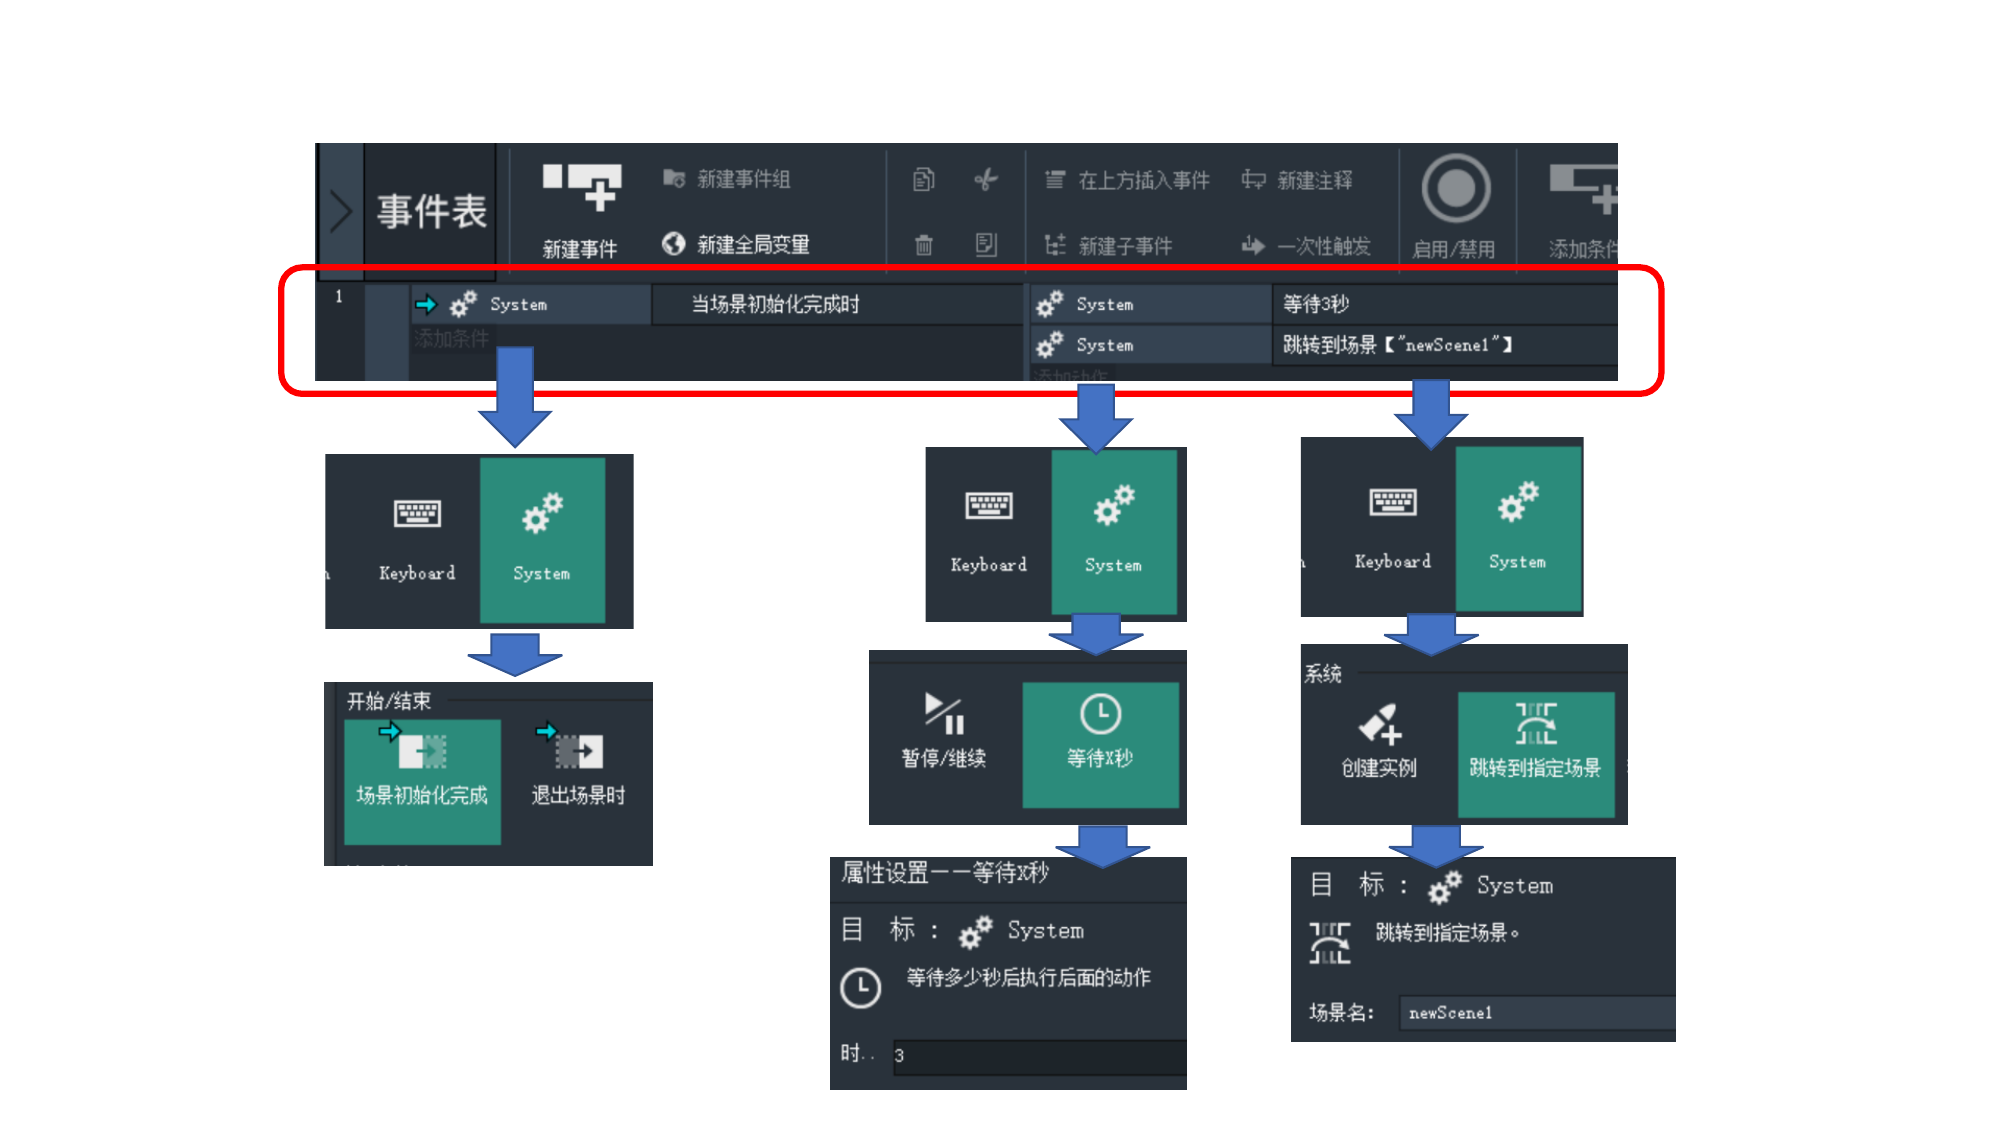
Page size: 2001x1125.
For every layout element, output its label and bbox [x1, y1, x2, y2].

picture [830, 857, 1187, 1090]
text_box [1058, 383, 1135, 447]
picture [925, 447, 1187, 622]
text_box [1055, 825, 1151, 857]
text_box [477, 381, 554, 449]
text_box [467, 633, 563, 678]
text_box [1048, 622, 1144, 650]
text_box [1388, 825, 1484, 857]
picture [314, 143, 1618, 381]
picture [324, 682, 653, 866]
picture [1291, 857, 1676, 1042]
text_box [1383, 617, 1480, 644]
picture [869, 650, 1187, 825]
picture [1300, 436, 1584, 617]
text_box [1450, 266, 1663, 395]
text_box [1393, 381, 1470, 436]
picture [1300, 644, 1633, 825]
picture [325, 454, 634, 629]
text_box [534, 381, 1412, 395]
text_box [280, 266, 496, 395]
